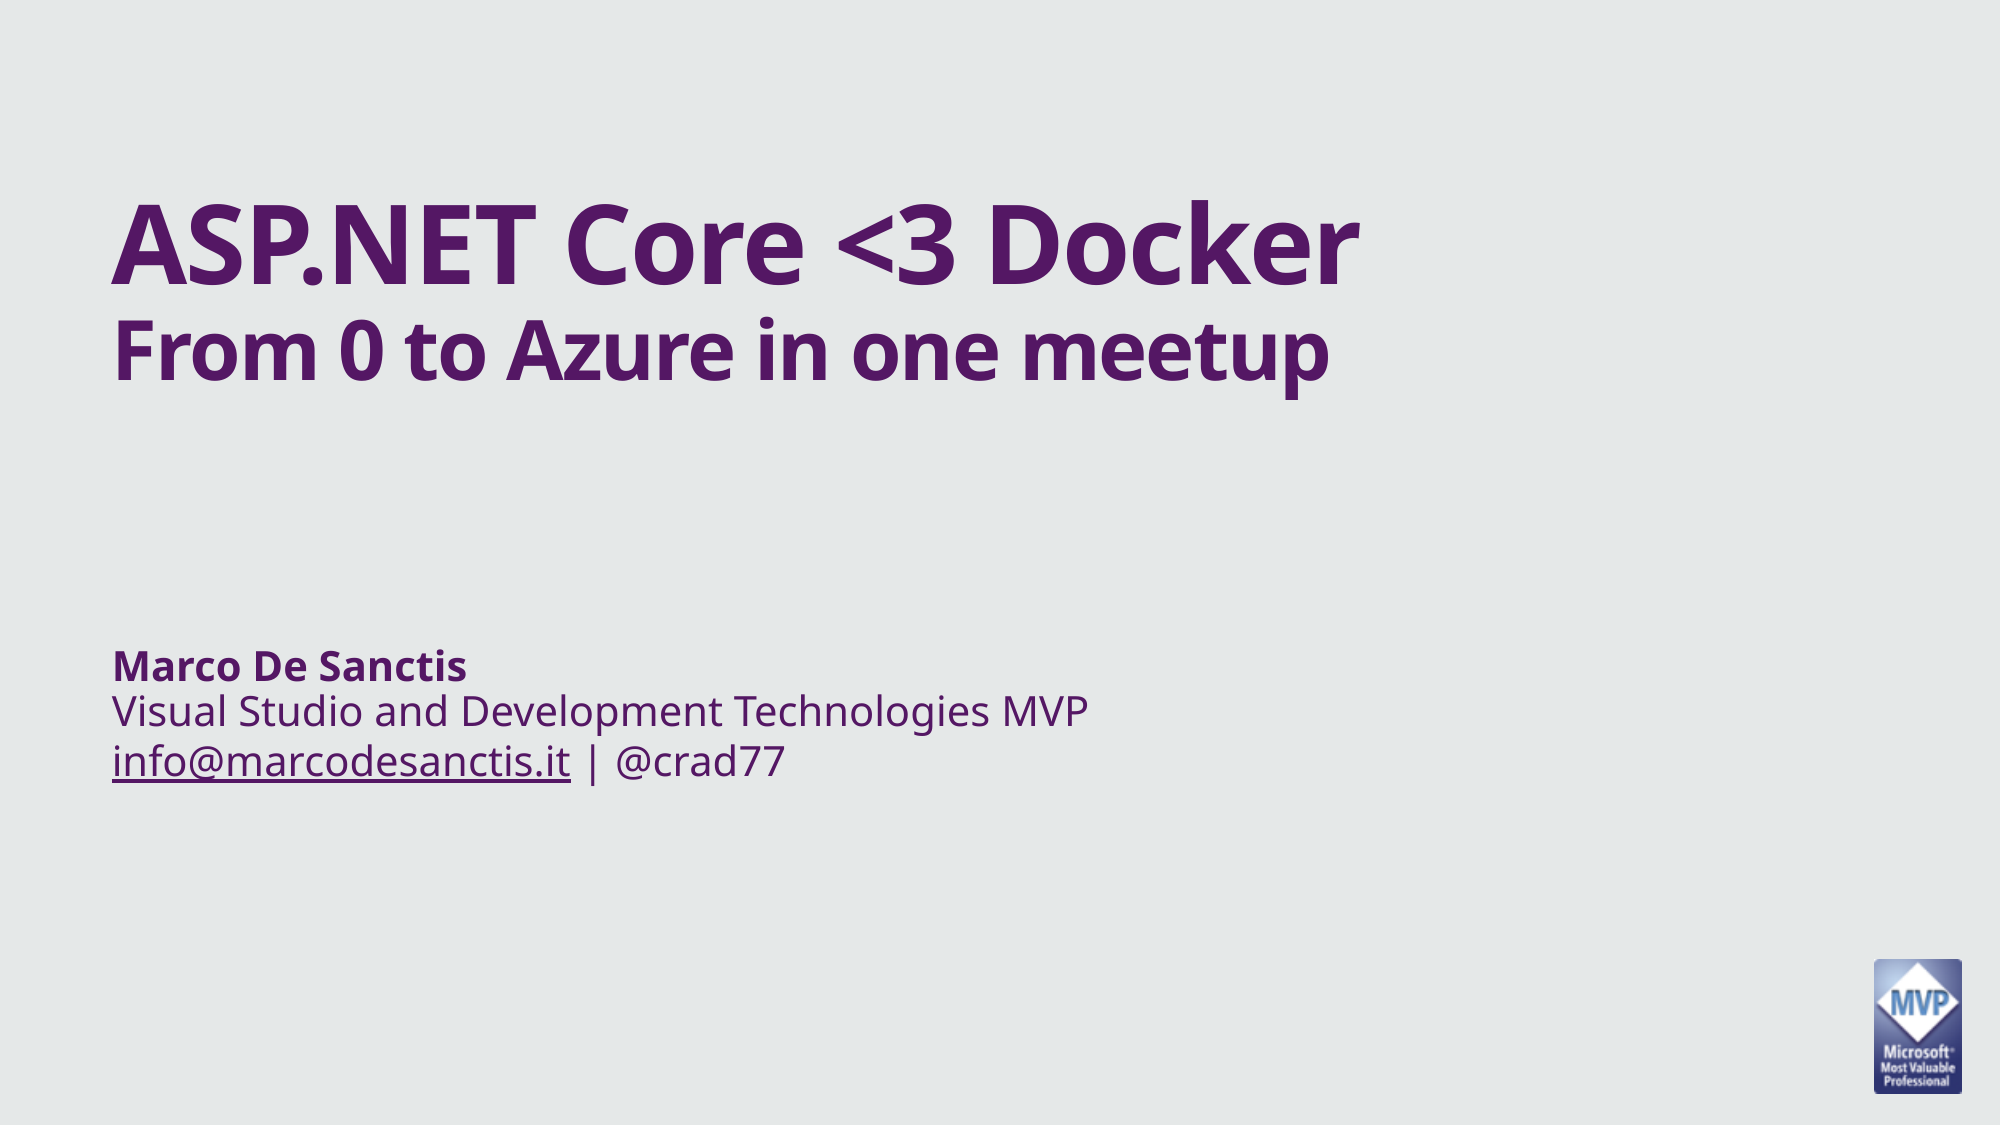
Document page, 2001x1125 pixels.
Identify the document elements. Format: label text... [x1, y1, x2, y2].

text_box ASP.NET Core <3 Docker From 0 to Azure in one meetup [87, 174, 1402, 591]
text_box Marco De Sanctis Visual Studio and Development Technologies MVP info@marcodesanctis.it | @crad77 [87, 627, 1198, 844]
picture [1874, 959, 1962, 1094]
